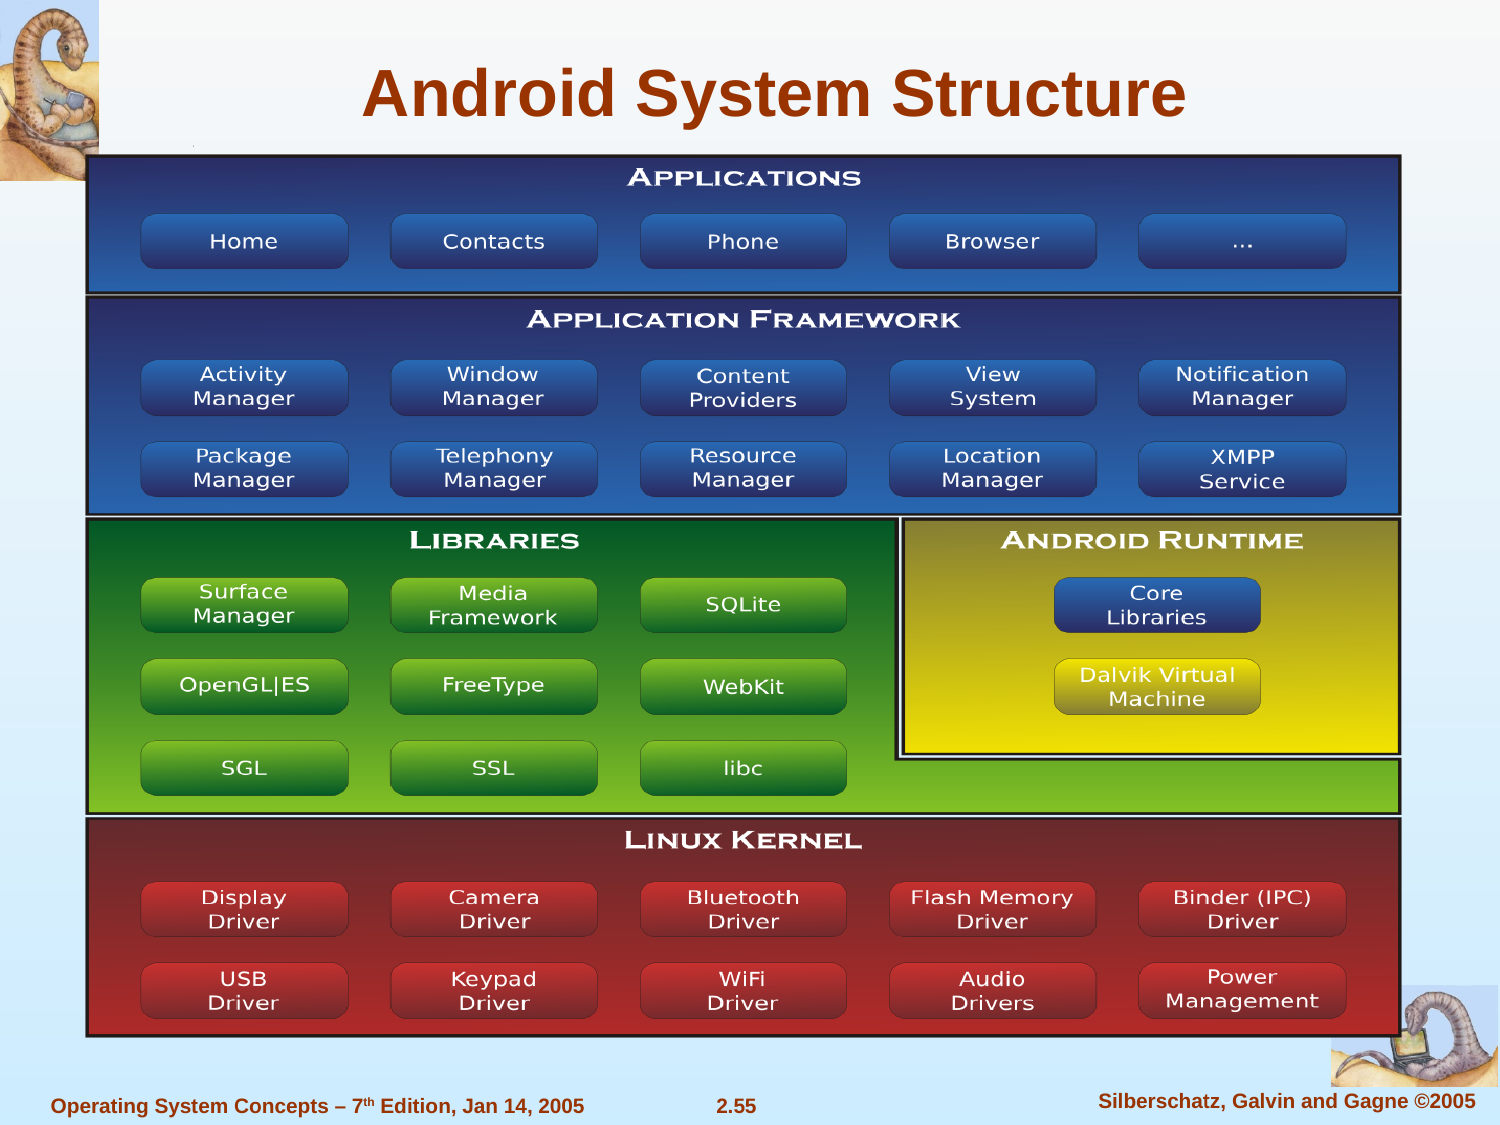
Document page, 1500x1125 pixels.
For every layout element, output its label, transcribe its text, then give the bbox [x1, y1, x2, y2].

text_box Android System Structure [112, 37, 1438, 138]
picture [0, 0, 1498, 1087]
